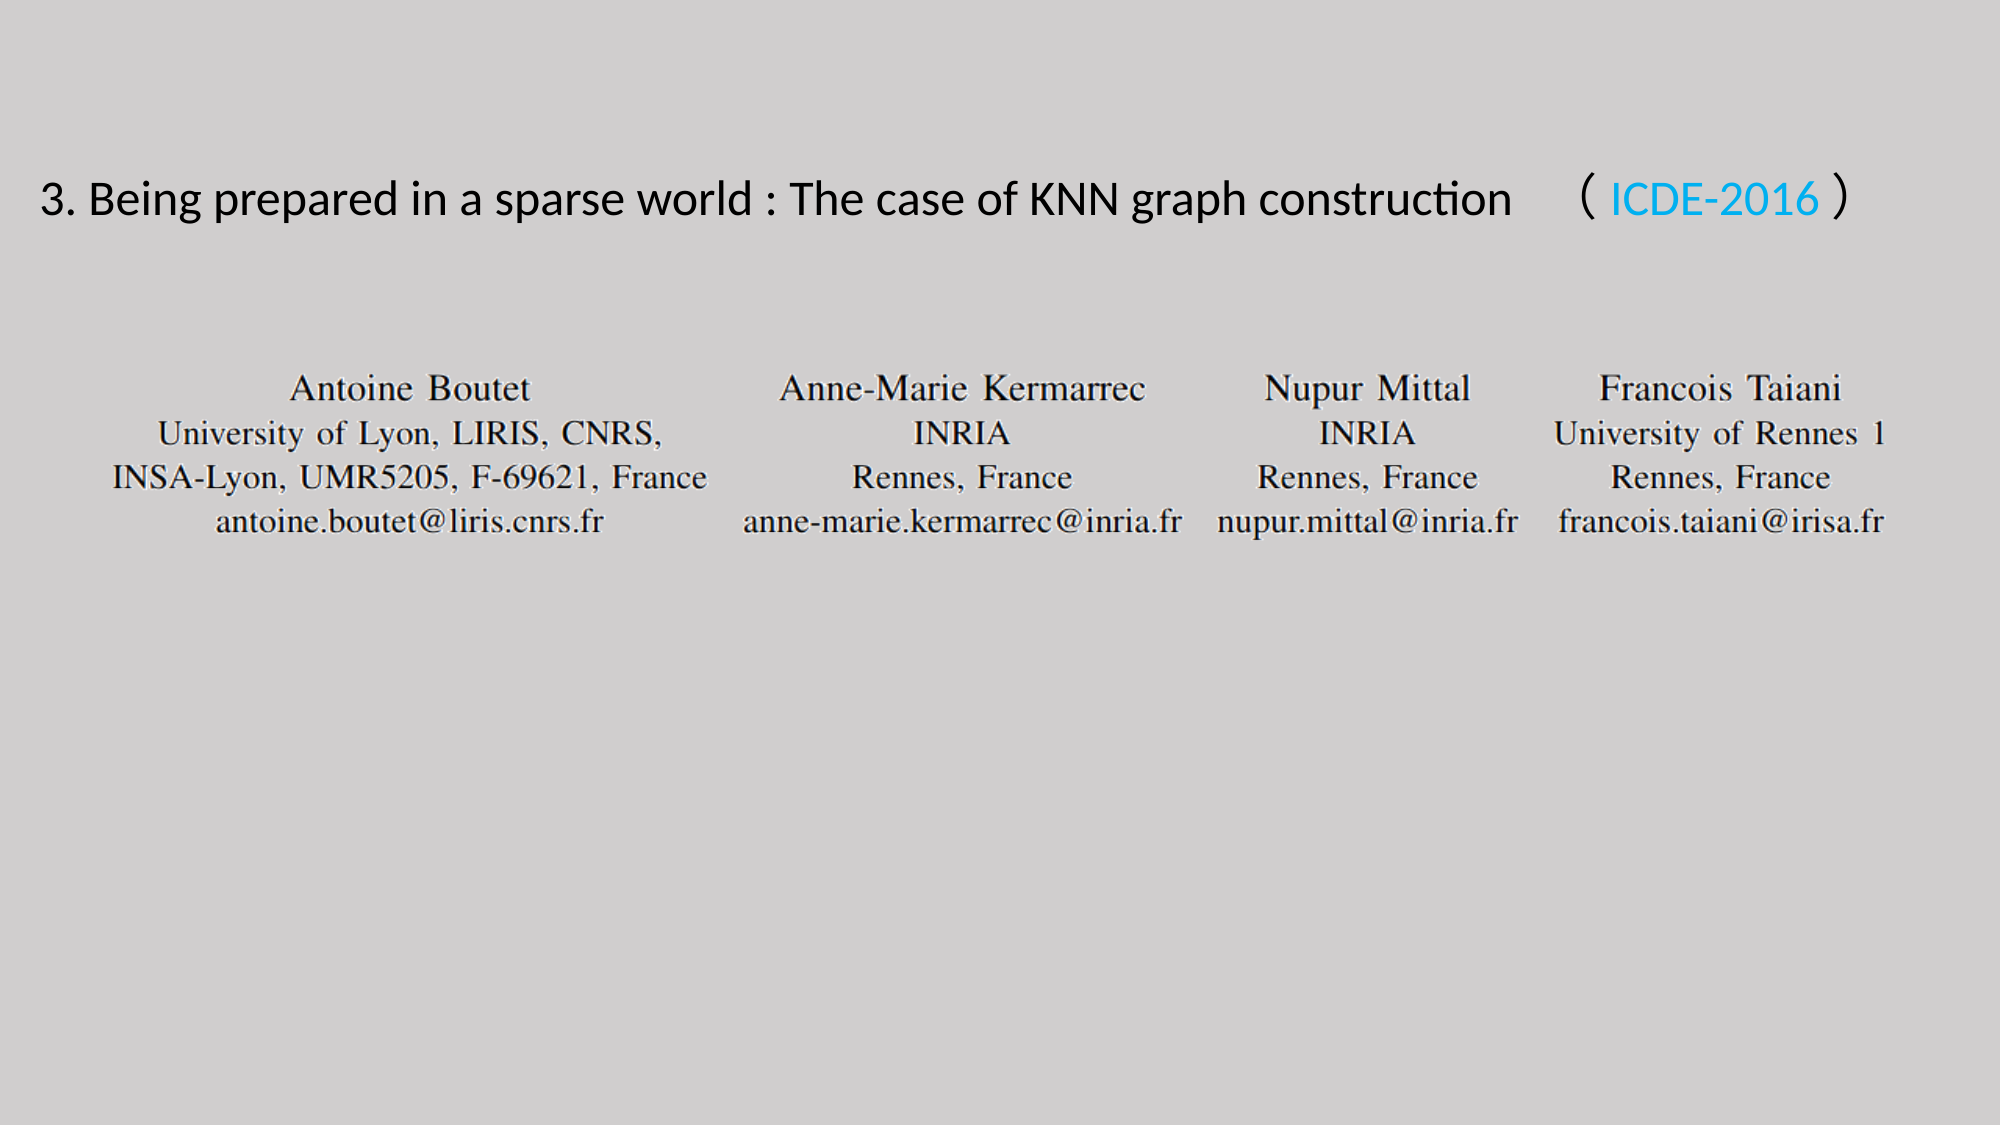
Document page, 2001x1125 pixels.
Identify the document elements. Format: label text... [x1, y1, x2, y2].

picture [71, 335, 1936, 564]
text_box 3. Being prepared in a sparse world : The case of KNN graph construction （ICDE-2016） [19, 157, 1903, 233]
